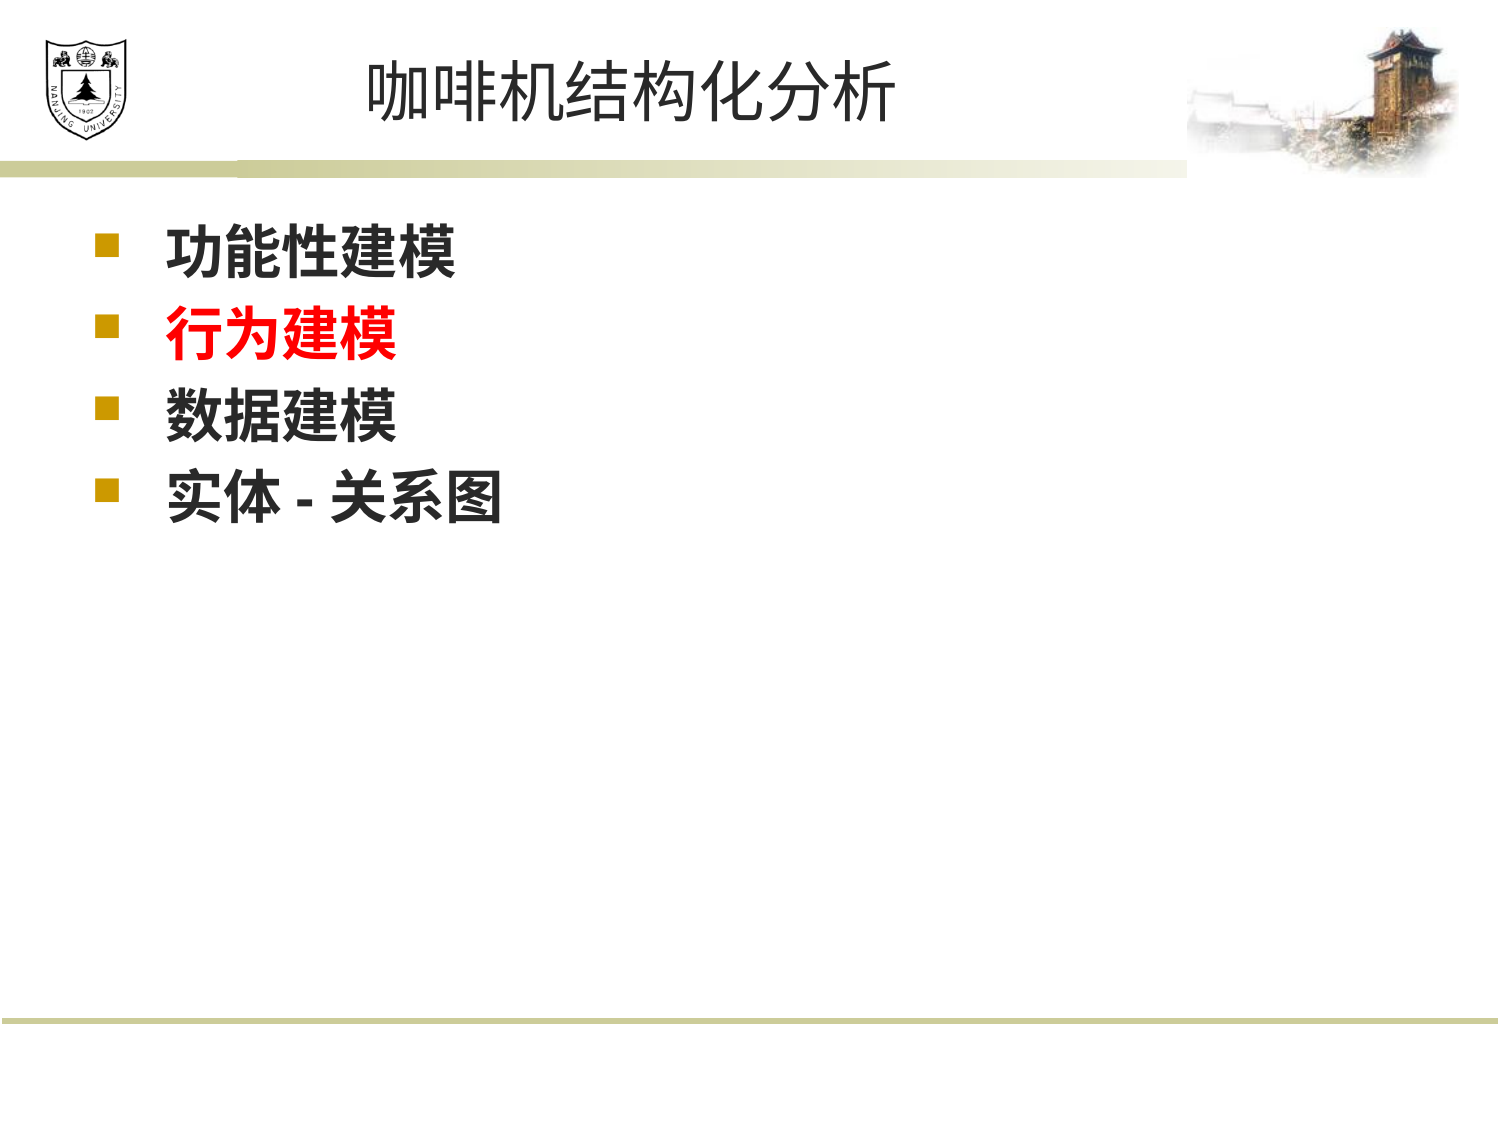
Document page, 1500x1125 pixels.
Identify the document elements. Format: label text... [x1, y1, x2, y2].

picture [2, 1018, 1498, 1024]
title 咖啡机结构化分析 [171, 42, 1093, 138]
picture [41, 36, 131, 143]
picture [1187, 27, 1459, 178]
list 功能性建模 行为建模 数据建模 实体-关系图 [76, 208, 1413, 964]
